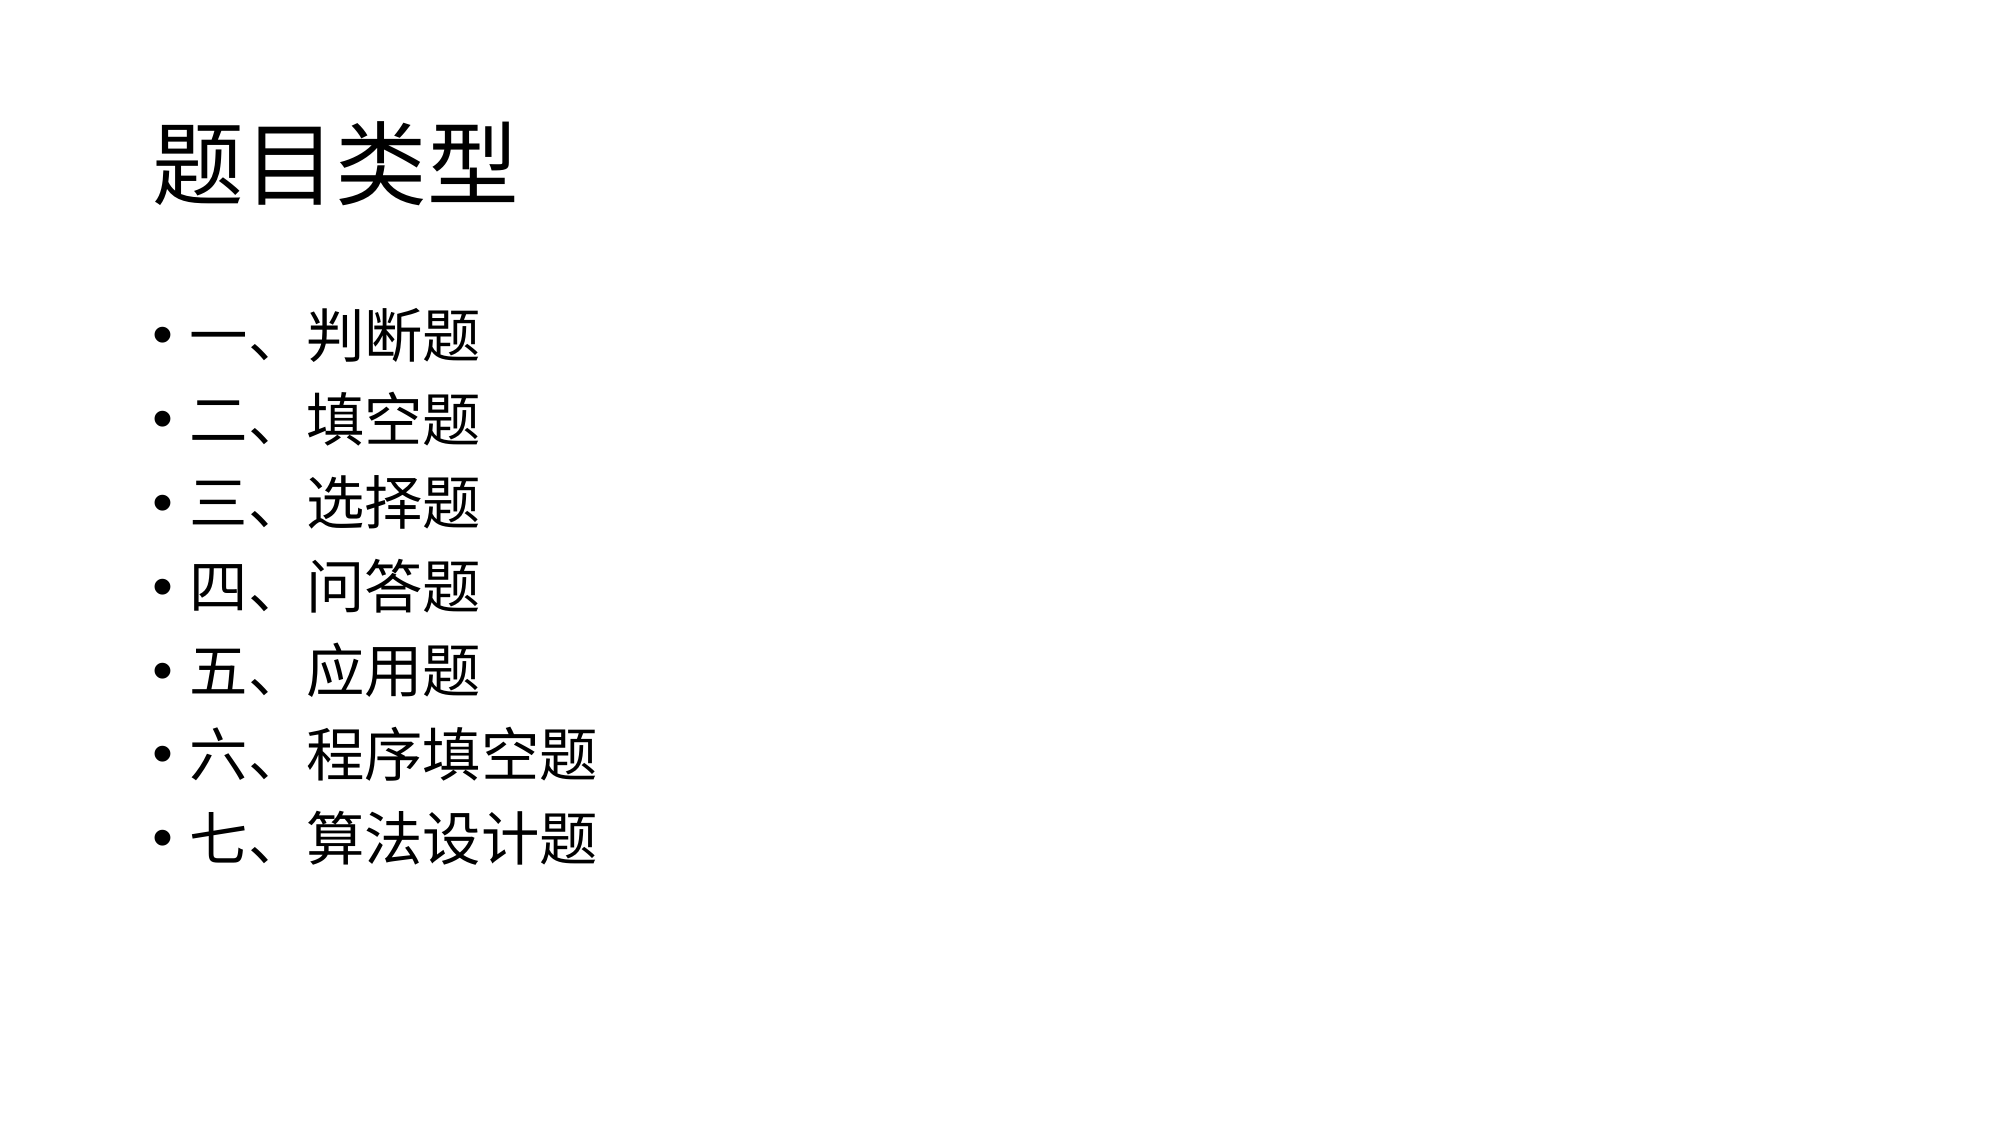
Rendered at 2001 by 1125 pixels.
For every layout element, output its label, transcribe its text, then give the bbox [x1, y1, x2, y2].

title 题目类型 [137, 59, 1863, 278]
list 一、判断题 二、填空题 三、选择题 四、问答题 五、应用题 六、程序填空题 七、算法设计题 [137, 299, 1863, 1014]
